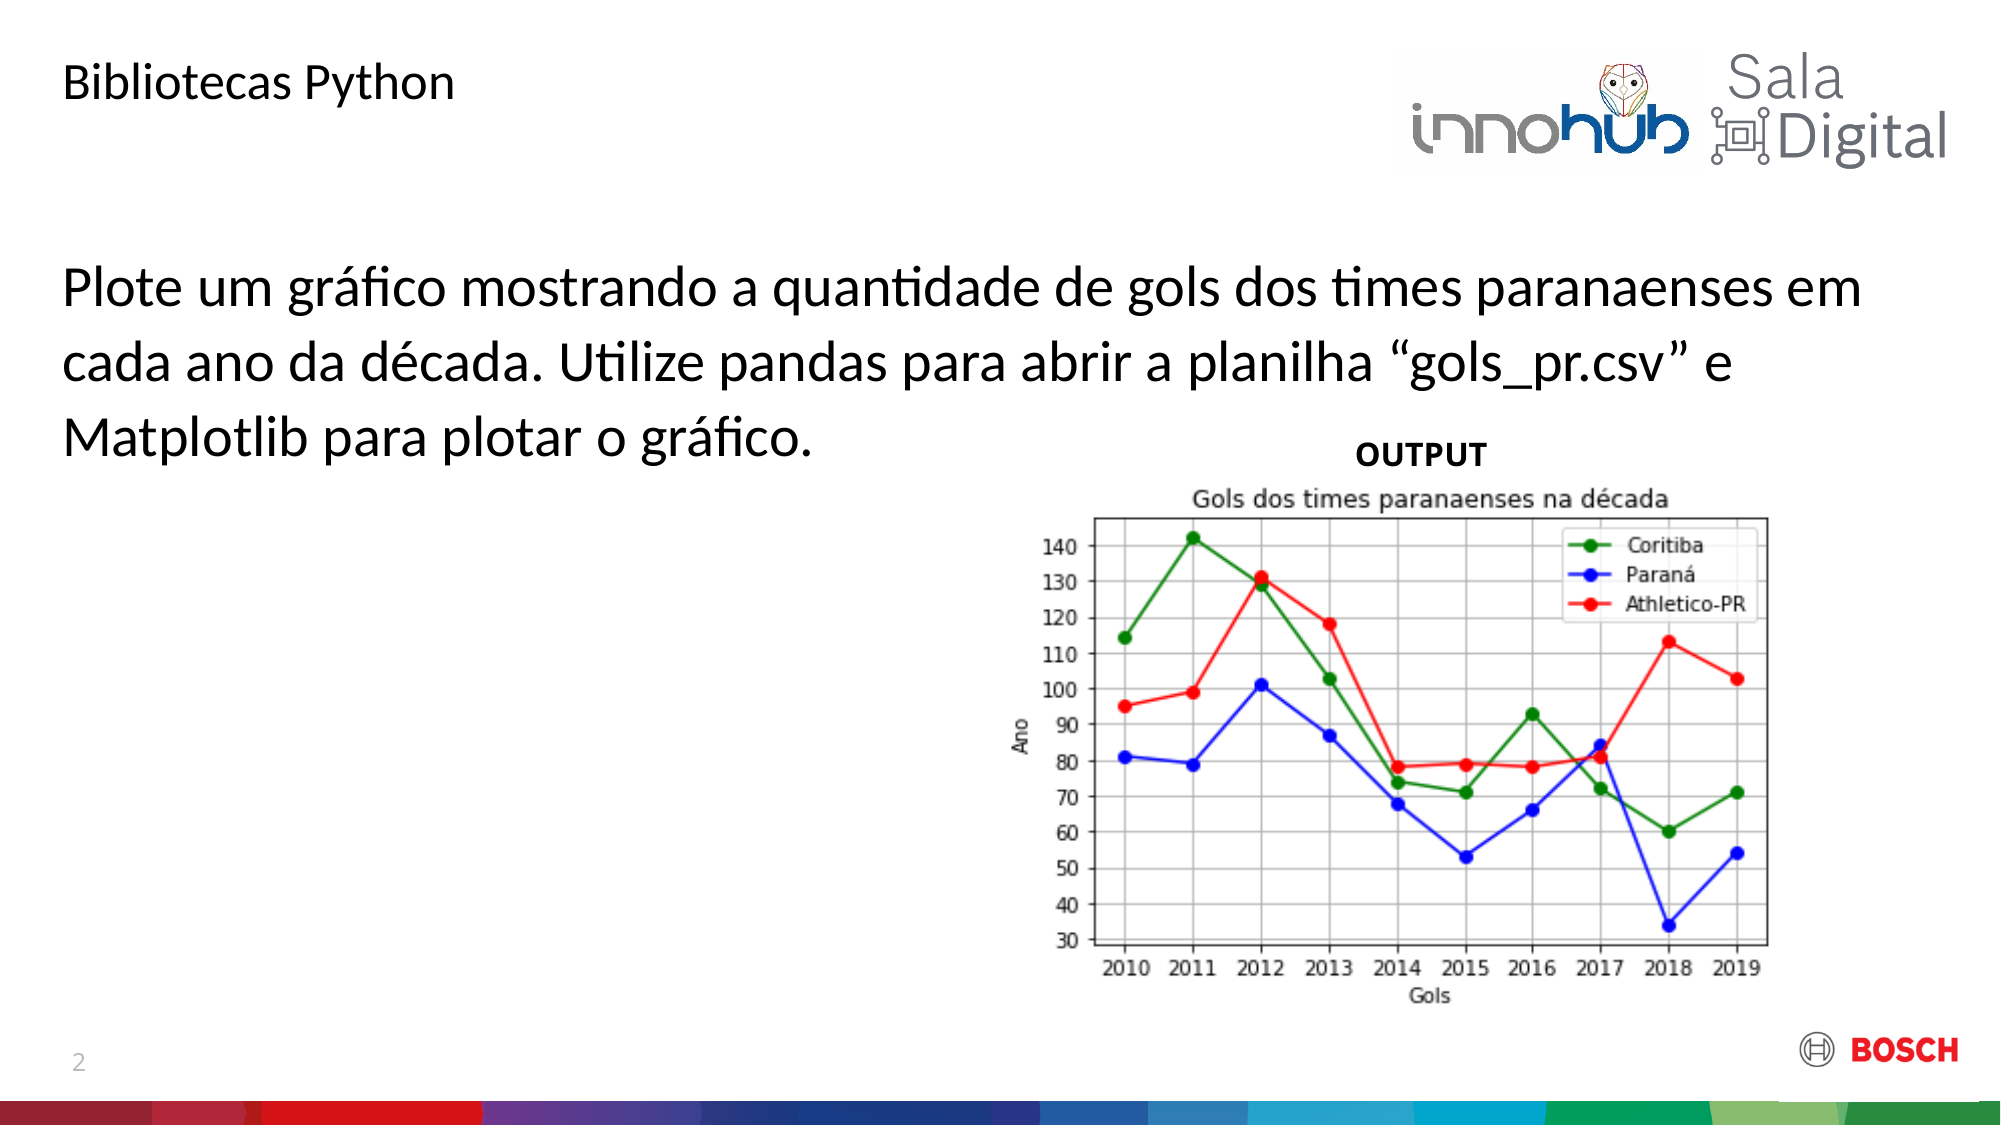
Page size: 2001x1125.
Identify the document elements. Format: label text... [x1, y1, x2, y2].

picture [1395, 47, 1953, 175]
picture [996, 466, 2001, 1125]
list Bibliotecas Python [47, 47, 1395, 119]
text_box OUTPUT [1354, 419, 1522, 466]
slide_number 2 [48, 1026, 102, 1101]
picture [0, 1006, 1414, 1125]
list Plote um gráfico mostrando a quantidade de gols dos times paranaenses em cada ano da década. Utilize pandas para abrir a planilha “gols_pr.csv” e Matplotlib para plotar o gráfico. [47, 236, 1953, 997]
